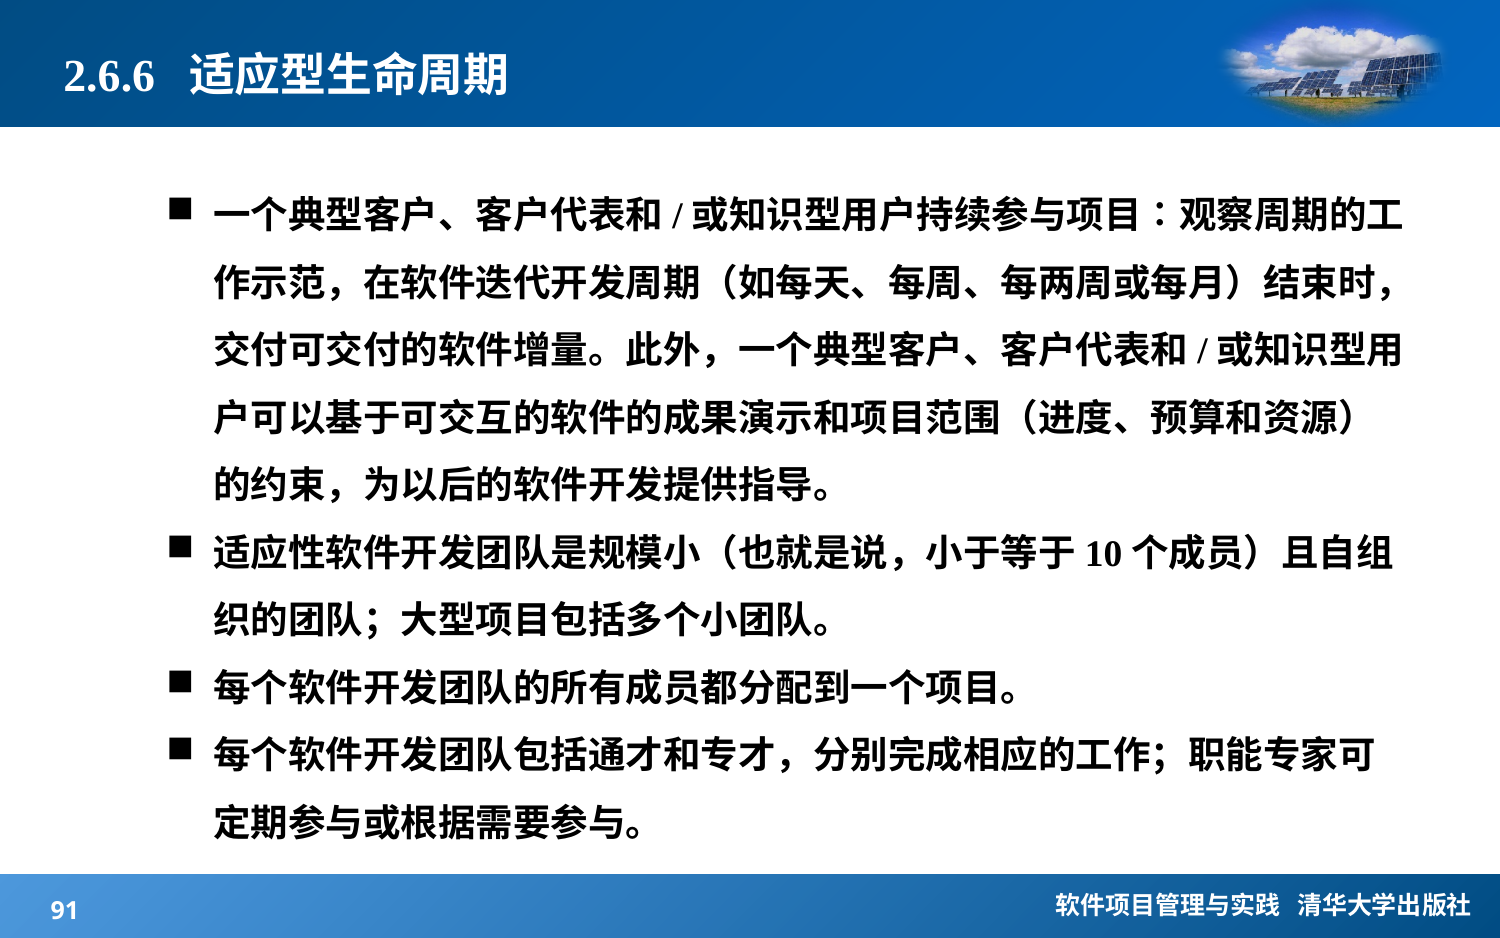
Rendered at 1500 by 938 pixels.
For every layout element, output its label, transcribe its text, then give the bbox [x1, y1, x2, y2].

text_box 一个典型客户、客户代表和/或知识型用户持续参与项目∶观察周期的工作示范，在软件迭代开发周期（如每天、每周、每两周或每月）结束时，交付可交付的软件增量。此外，一个典型客户、客户代表和/或知识型用户可以基于可交互的软件的成果演示和项目范围（进度、预算和资源）的约束，为以后的软件开发提供指导。 适应性软件开发团队是规模小（也就是说，小于等于10个成员）且自组织的团队；大型项目包括多个小团队。 每个软件开发团队的所有成员都分配到一个项目。 每个软件开发团队包括通才和专才，分别完成相应的工作；职能专家可定期参与或根据需要参与。 [76, 161, 1424, 748]
title 2.6.6 适应型生命周期 [48, 19, 1005, 127]
picture [1233, 6, 1433, 113]
